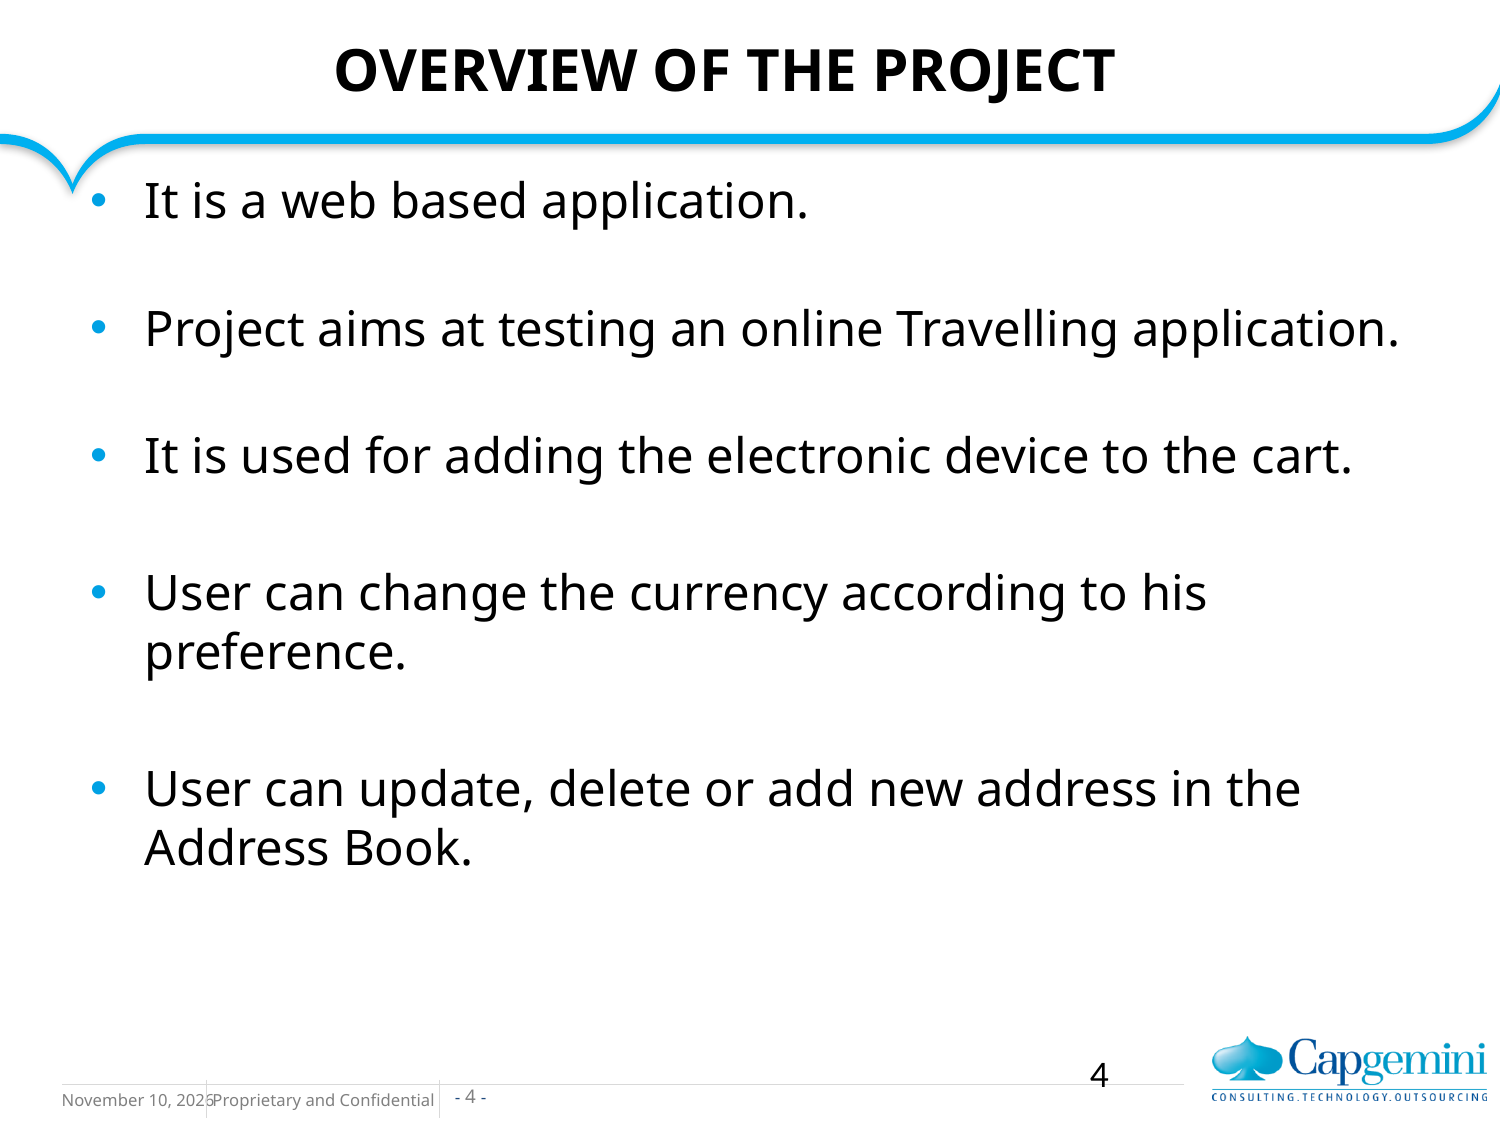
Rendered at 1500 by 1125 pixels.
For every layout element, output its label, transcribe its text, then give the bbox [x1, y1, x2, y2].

picture [1249, 1036, 1487, 1101]
list It is a web based application. Project aims at testing an online Travelling application. It is used for adding the electronic device to the cart. User can change the currency according to his preference. User can update, delete or add new address in the Address Book. [75, 162, 1425, 1005]
slide_number 4 [1074, 1042, 1425, 1103]
title OVERVIEW OF THE PROJECT [50, 3, 1400, 134]
picture [1212, 1036, 1247, 1042]
